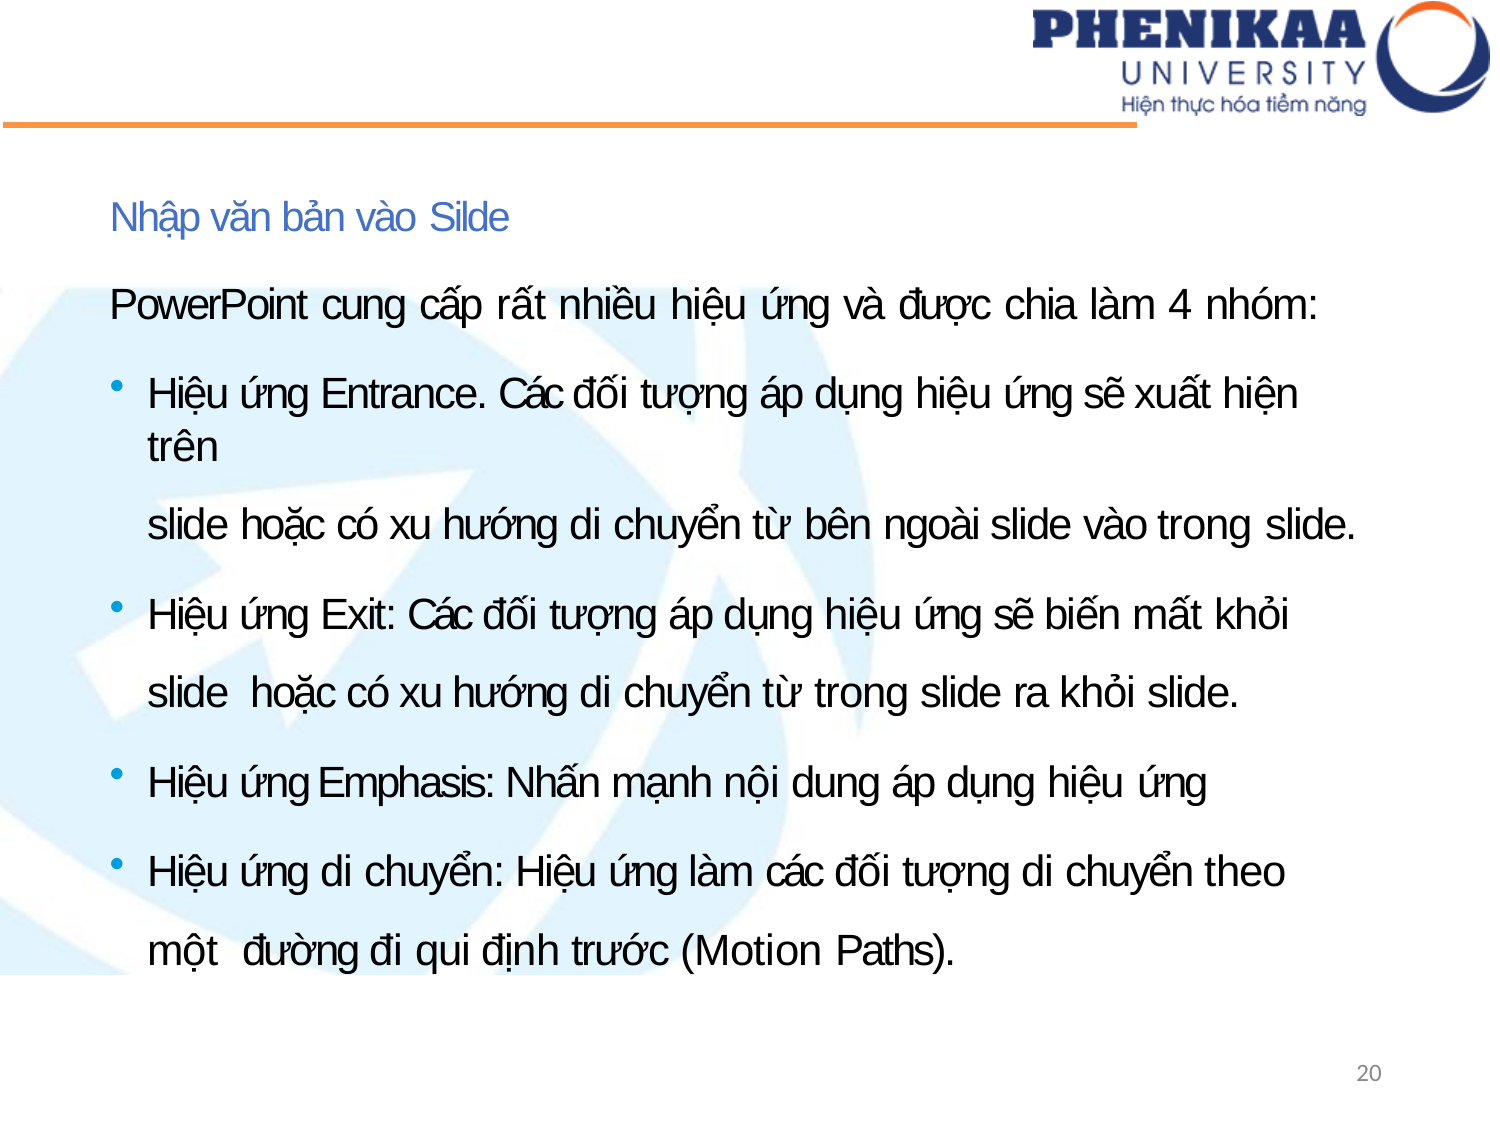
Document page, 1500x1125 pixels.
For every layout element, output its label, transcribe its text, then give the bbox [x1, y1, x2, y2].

slide_number 20 [1350, 1060, 1389, 1125]
text_box Nhập văn bản vào Silde PowerPoint cung cấp rất nhiều hiệu ứng và được chia làm 4 nhóm: Hiệu ứng Entrance. Các đối tượng áp dụng hiệu ứng sẽ xuất hiện trên slide hoặc có xu hướng di chuyển từ bên ngoài slide vào trong slide. Hiệu ứng Exit: Các đối tượng áp dụng hiệu ứng sẽ biến mất khỏi slide hoặc có xu hướng di chuyển từ trong slide ra khỏi slide. Hiệu ứng Emphasis: Nhấn mạnh nội dung áp dụng hiệu ứng Hiệu ứng di chuyển: Hiệu ứng làm các đối tượng di chuyển theo một đường đi qui định trước (Motion Paths). [107, 187, 1360, 974]
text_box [2, 1, 1490, 126]
picture [0, 286, 888, 975]
